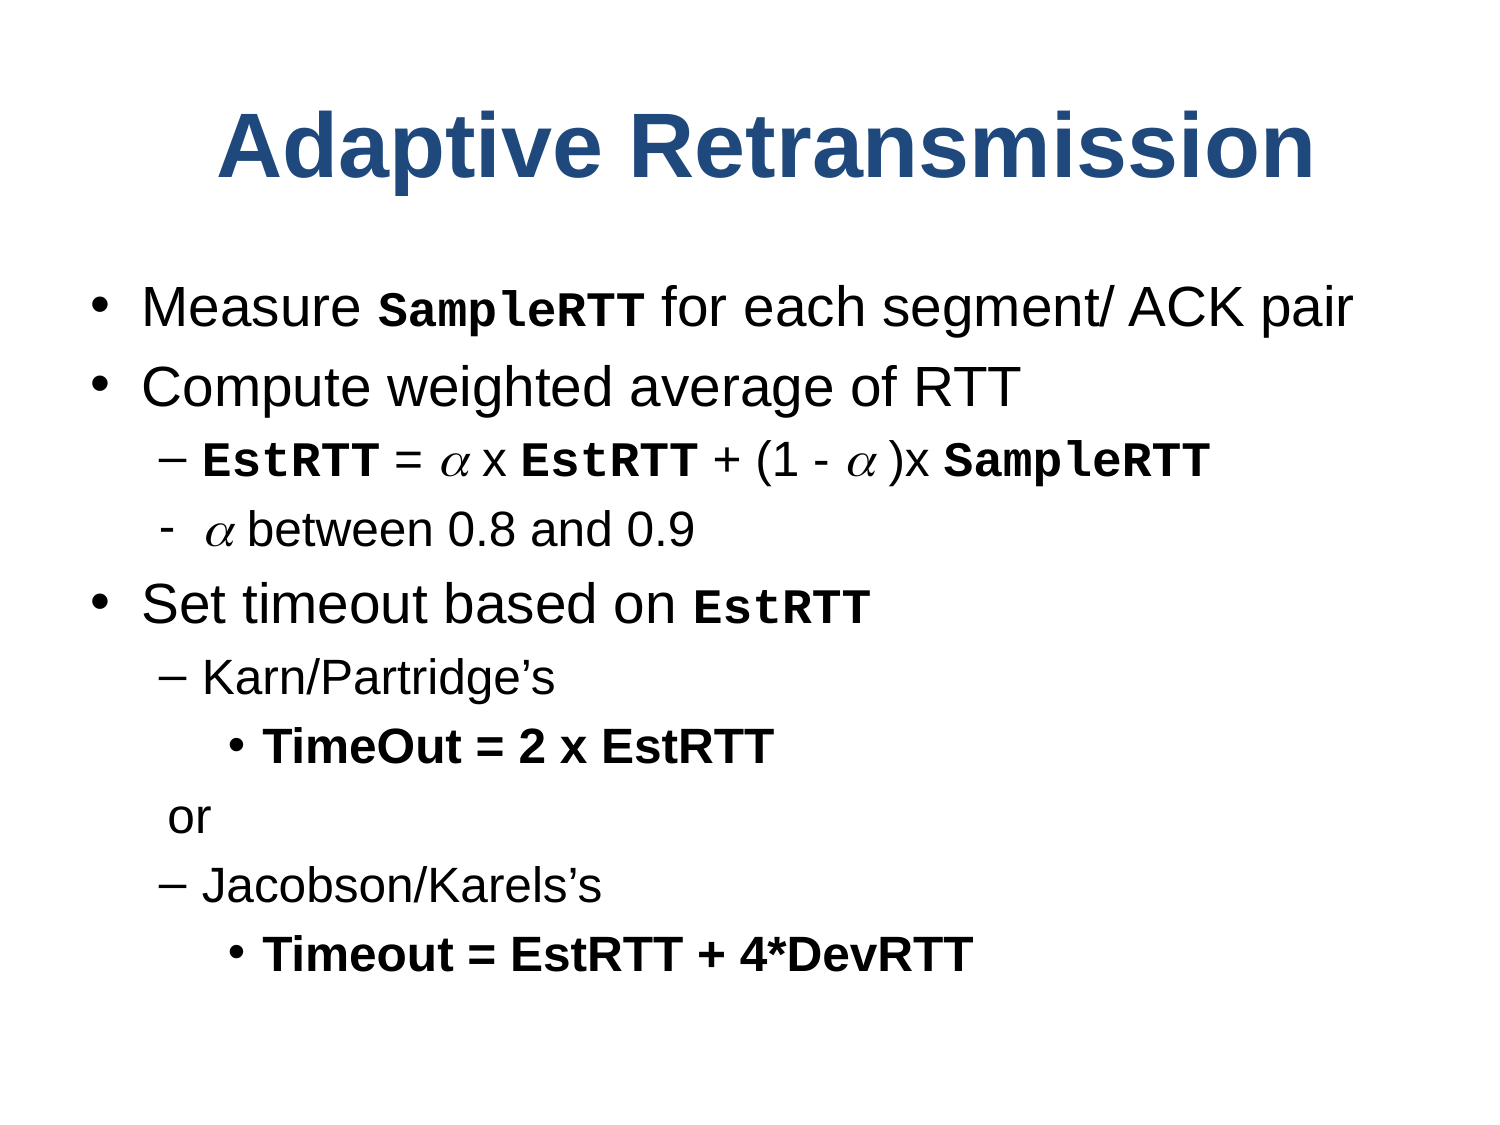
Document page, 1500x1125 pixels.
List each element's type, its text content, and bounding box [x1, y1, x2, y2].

list Measure SampleRTT for each segment/ ACK pair Compute weighted average of RTT EstRTT = a x EstRTT + (1 - a )x SampleRTT a between 0.8 and 0.9 Set timeout based on EstRTT Karn/Partridge’s TimeOut = 2 x EstRTT or Jacobson/Karels’s Timeout = EstRTT + 4*DevRTT [75, 262, 1425, 1005]
title Adaptive Retransmission [87, 87, 1447, 194]
